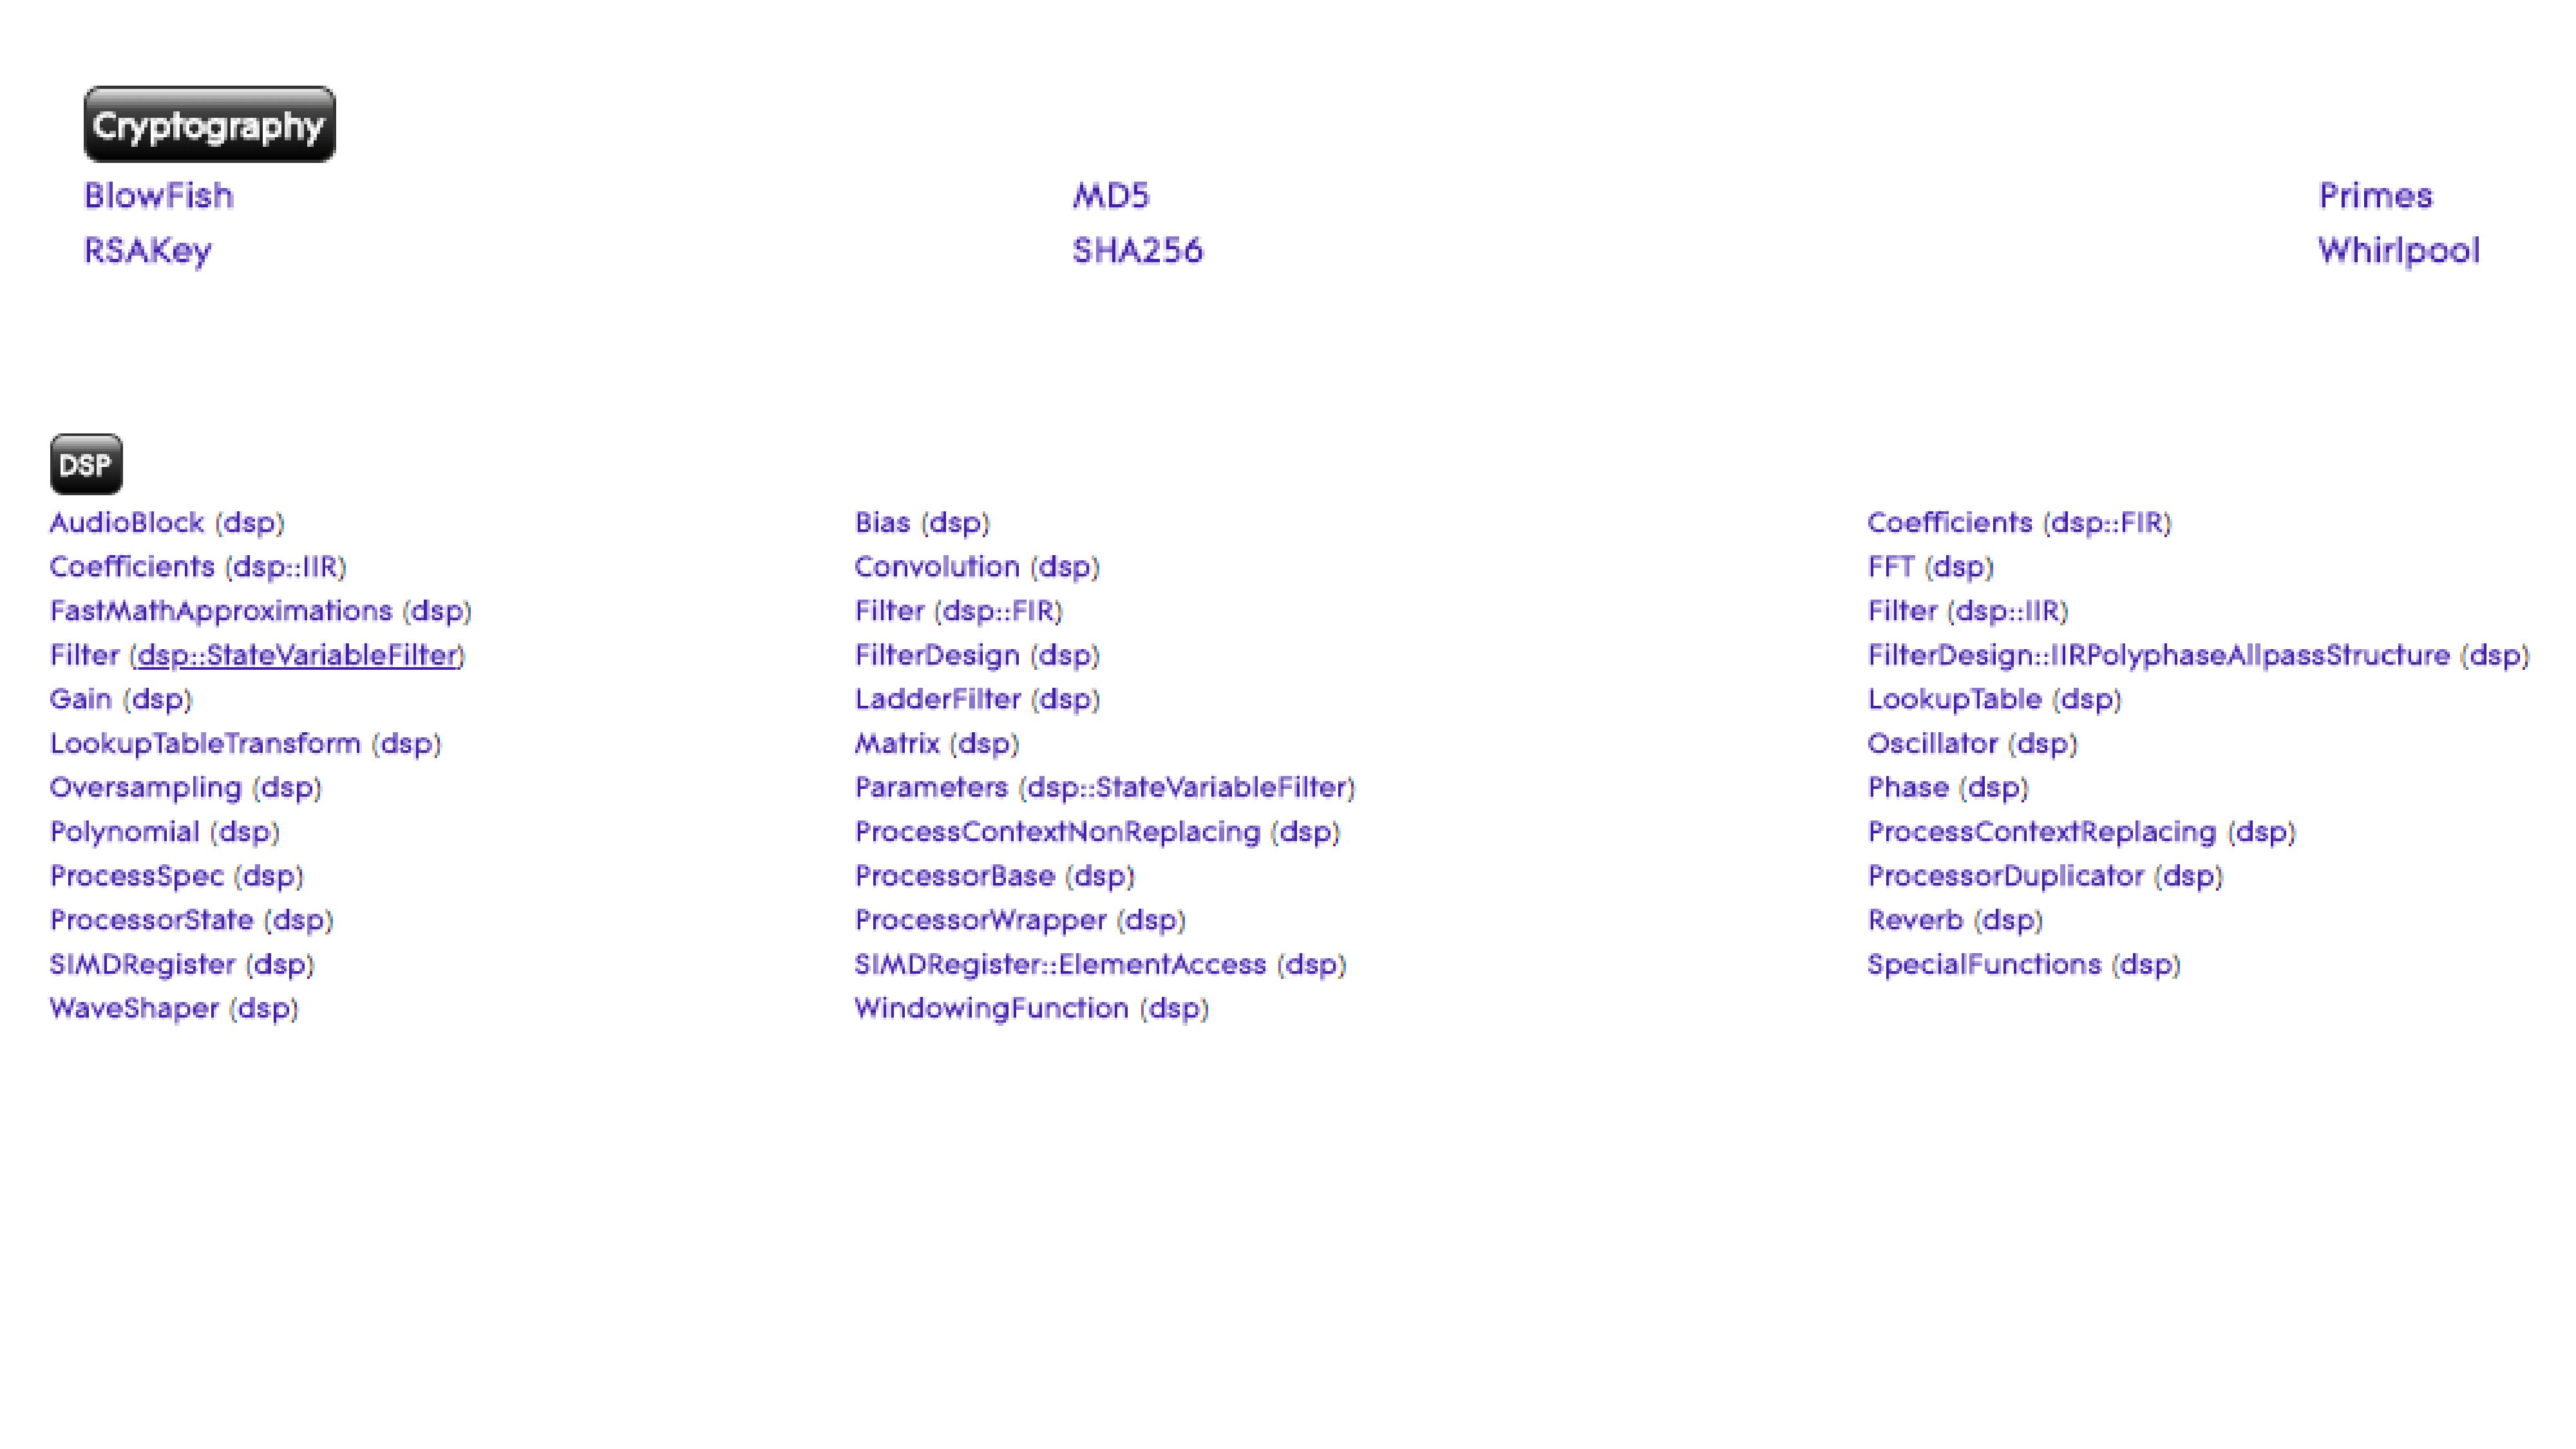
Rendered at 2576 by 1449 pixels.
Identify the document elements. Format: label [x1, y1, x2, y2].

picture [39, 77, 2537, 281]
picture [35, 423, 2541, 1026]
